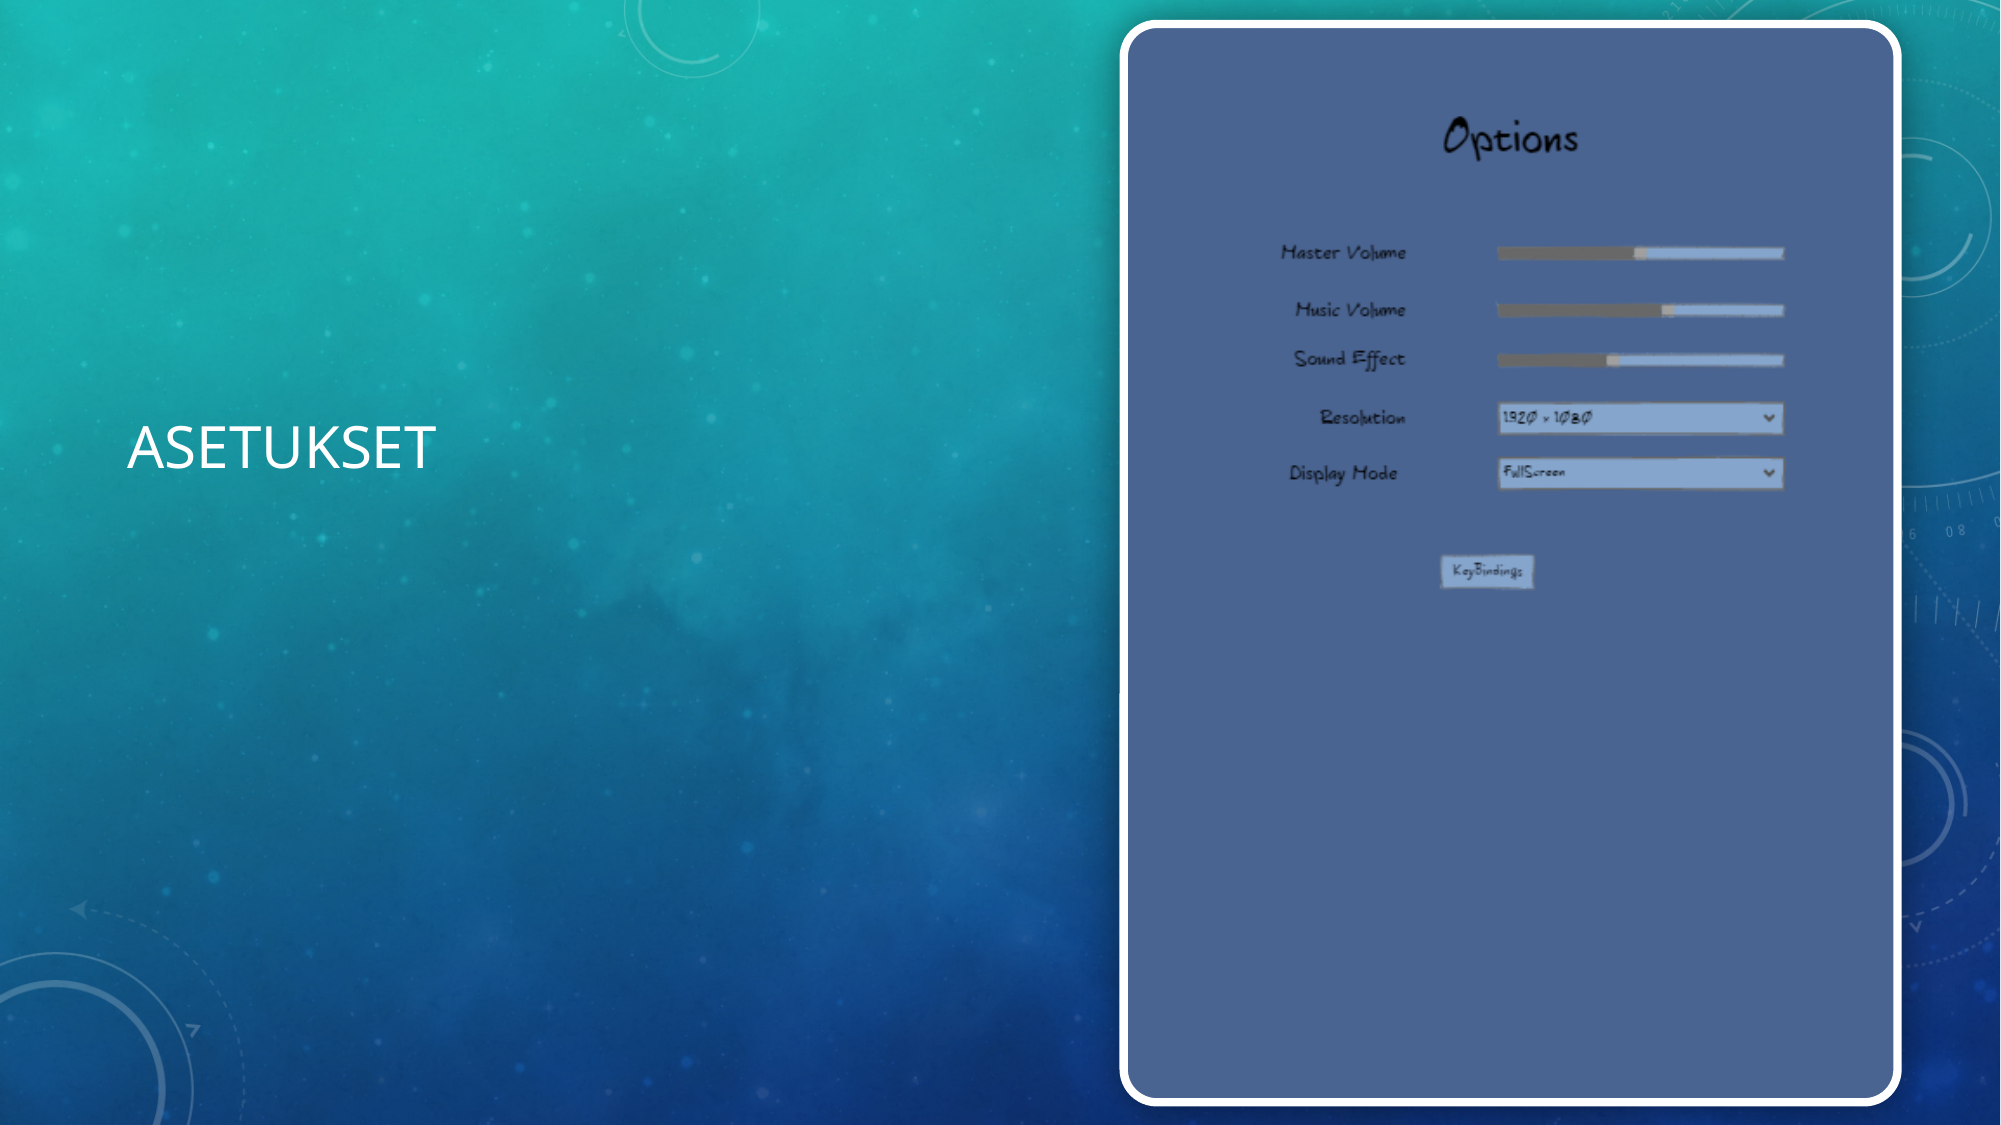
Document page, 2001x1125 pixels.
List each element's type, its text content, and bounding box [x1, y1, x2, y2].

title Asetukset [112, 262, 1092, 488]
picture [0, 0, 2001, 1125]
